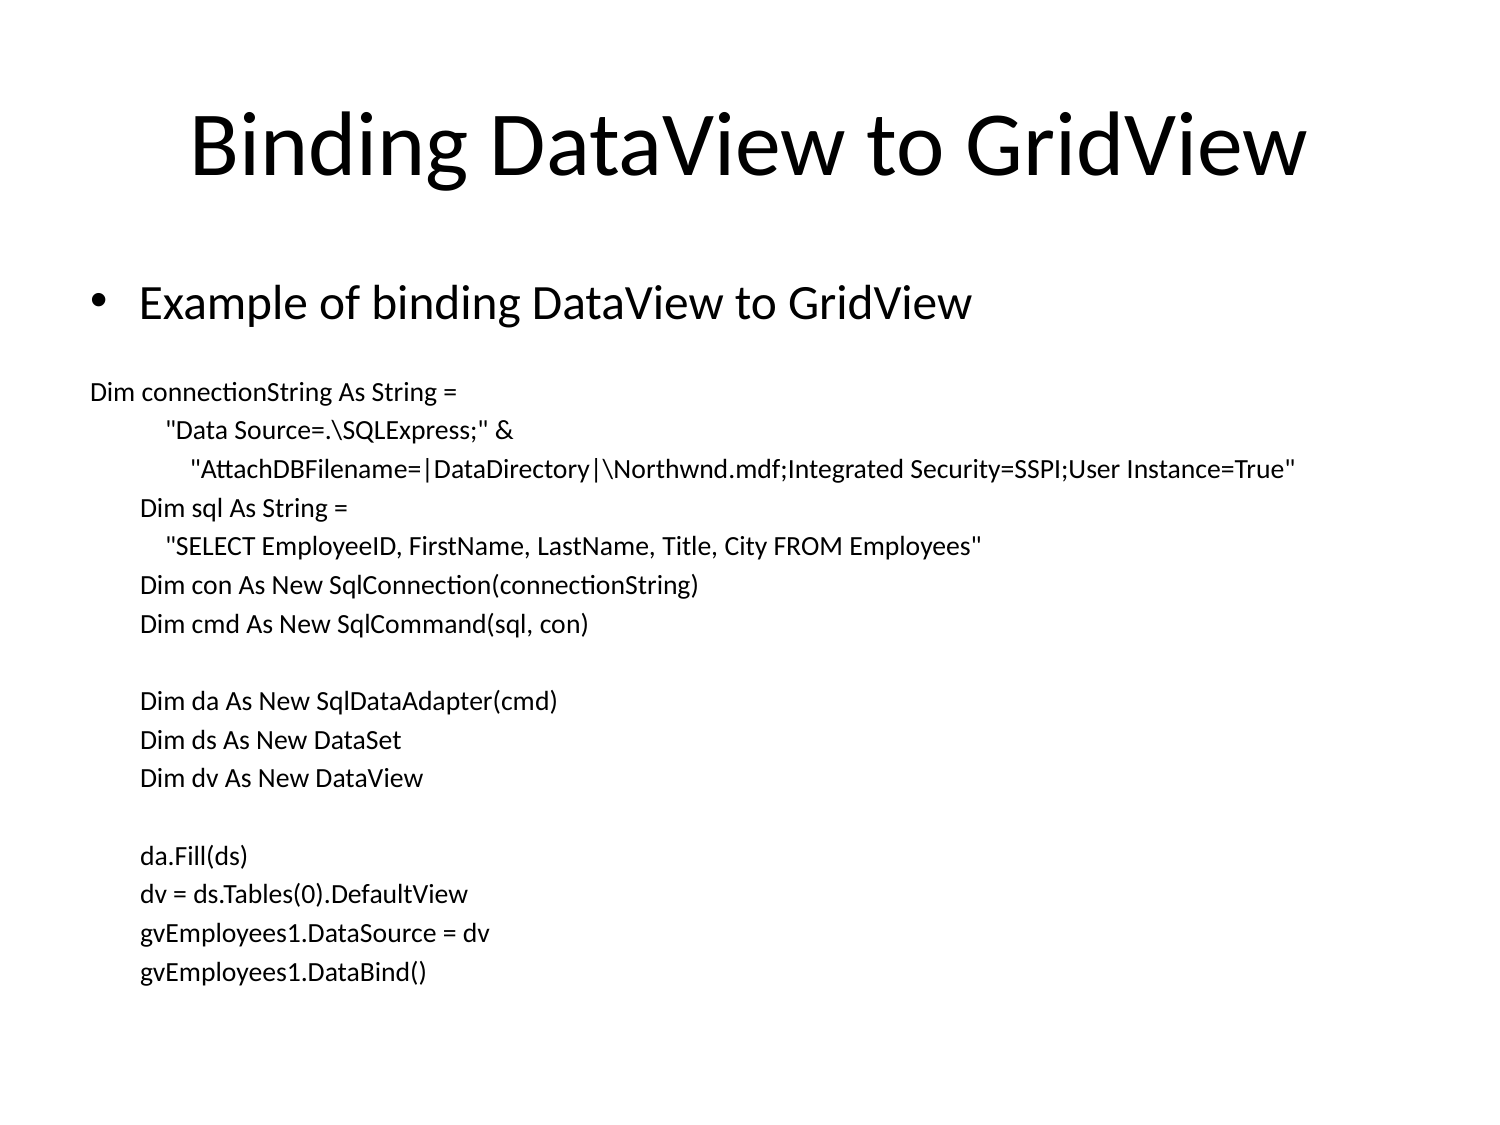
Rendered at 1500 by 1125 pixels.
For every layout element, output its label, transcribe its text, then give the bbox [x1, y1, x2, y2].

title Binding DataView to GridView [75, 45, 1425, 233]
list Example of binding DataView to GridView Dim connectionString As String = "Data Source=.\SQLExpress;" & "AttachDBFilename=|DataDirectory|\Northwnd.mdf;Integrated Security=SSPI;User Instance=True" Dim sql As String = "SELECT EmployeeID, FirstName, LastName, Title, City FROM Employees" Dim con As New SqlConnection(connectionString) Dim cmd As New SqlCommand(sql, con) Dim da As New SqlDataAdapter(cmd) Dim ds As New DataSet Dim dv As New DataView da.Fill(ds) dv = ds.Tables(0).DefaultView gvEmployees1.DataSource = dv gvEmployees1.DataBind() [75, 262, 1425, 1005]
